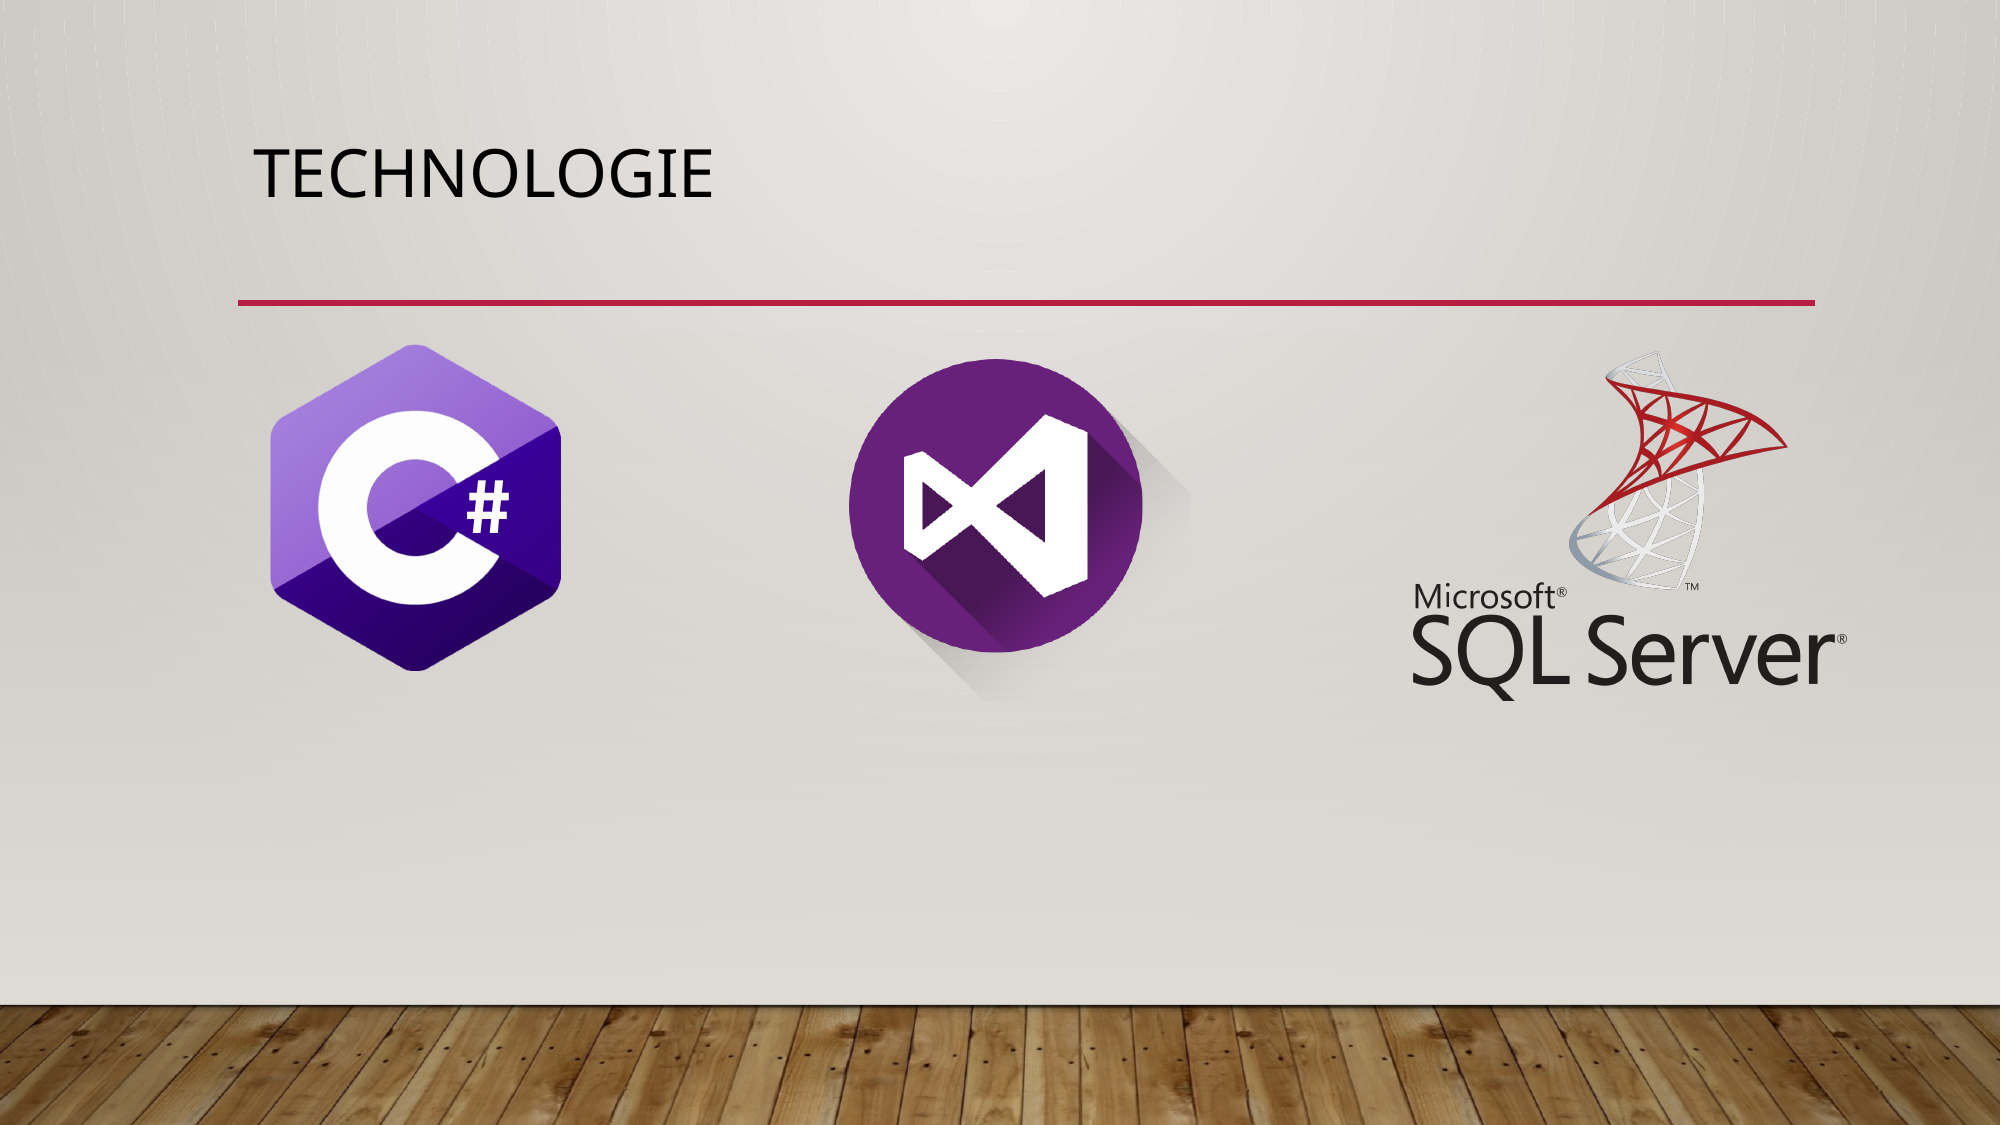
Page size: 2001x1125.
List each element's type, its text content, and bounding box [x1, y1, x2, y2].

picture [1413, 350, 1847, 702]
picture [800, 310, 1192, 702]
picture [0, 1005, 2000, 1125]
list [252, 330, 578, 681]
title Technologie [238, 131, 1814, 305]
